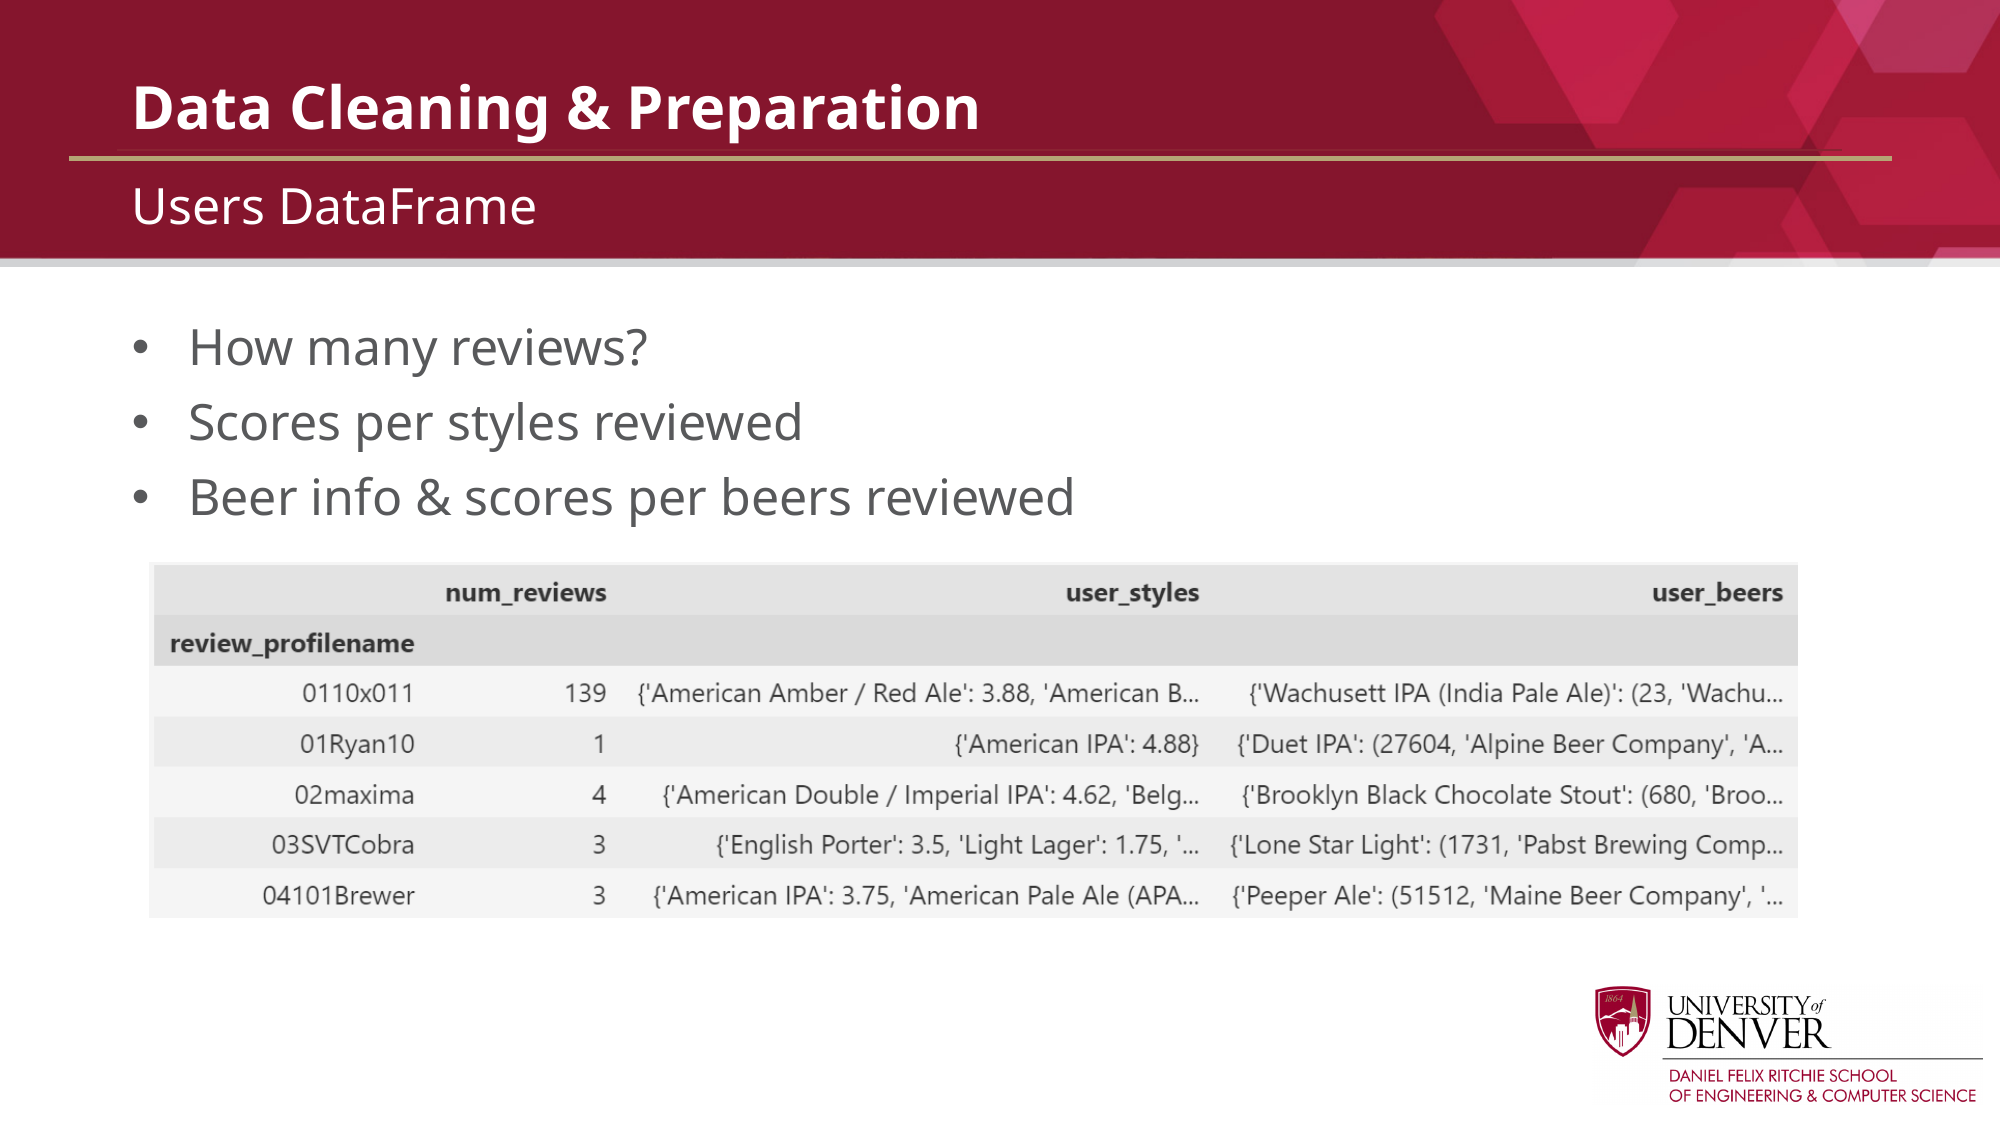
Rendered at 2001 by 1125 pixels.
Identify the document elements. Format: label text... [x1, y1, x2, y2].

title Data Cleaning & Preparation [116, 62, 1842, 150]
list Users DataFrame [116, 166, 1842, 244]
picture [149, 562, 1798, 918]
picture [0, 0, 2000, 267]
list How many reviews? Scores per styles reviewed Beer info & scores per beers reviewed [116, 315, 1720, 563]
picture [1592, 984, 1983, 1105]
